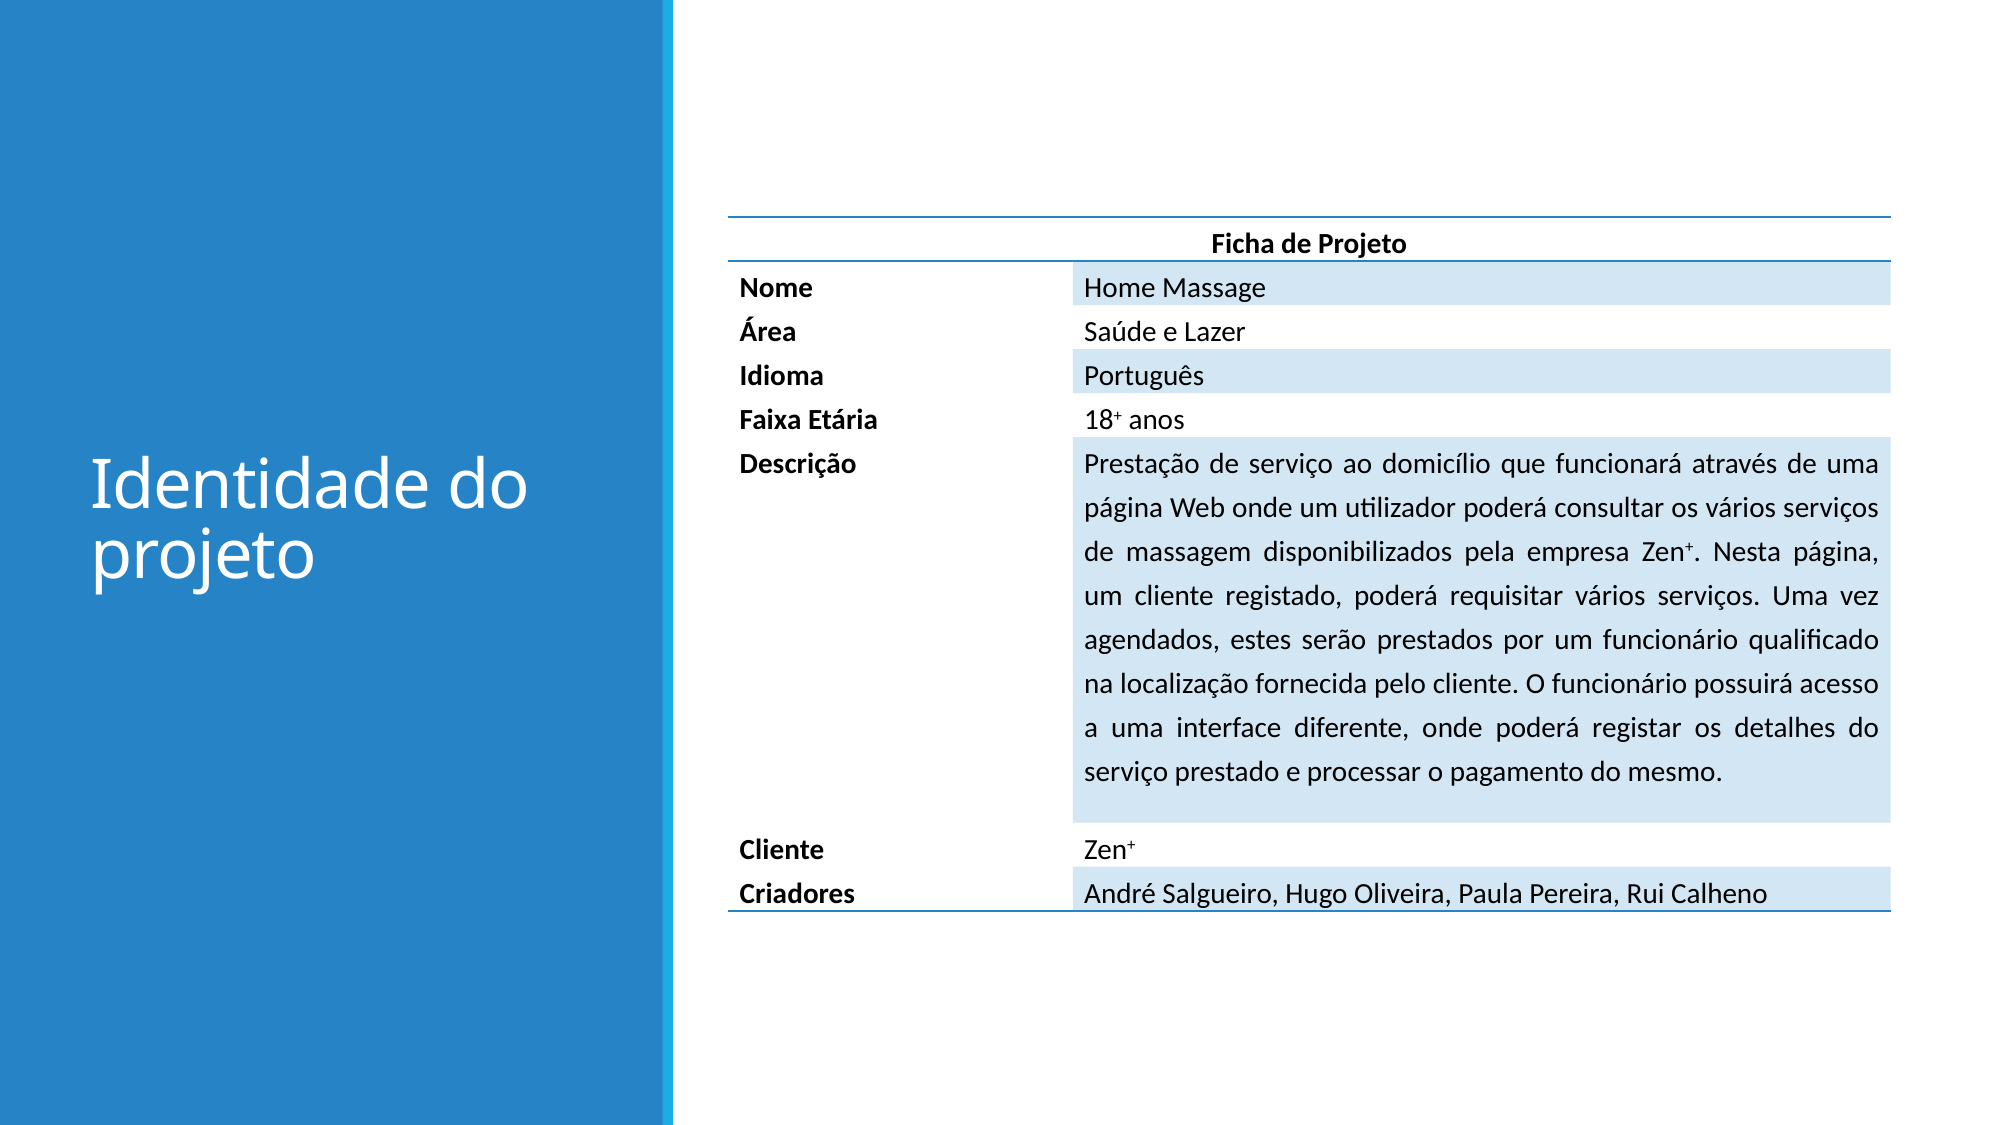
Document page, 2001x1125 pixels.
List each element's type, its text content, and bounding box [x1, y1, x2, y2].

table_cell Área [728, 305, 1073, 349]
table_cell Descrição [728, 437, 1073, 823]
table_cell André Salgueiro, Hugo Oliveira, Paula Pereira, Rui Calheno [1073, 867, 1891, 910]
table_cell Nome [728, 262, 1073, 305]
table_cell Cliente [728, 823, 1073, 867]
table_cell Criadores [728, 867, 1073, 910]
table_cell Zen+ [1073, 823, 1891, 867]
table_header Ficha de Projeto [728, 218, 1891, 260]
table_cell Idioma [728, 349, 1073, 393]
title Identidade do projeto [75, 97, 600, 996]
table_cell Saúde e Lazer [1073, 305, 1891, 349]
table_cell Faixa Etária [728, 393, 1073, 437]
table_cell Prestação de serviço ao domicílio que funcionará através de uma página Web onde um utilizador poderá consultar os vários serviços de massagem disponibilizados pela empresa Zen+. Nesta página, um cliente registado, poderá requisitar vários serviços. Uma vez agendados, estes serão prestados por um funcionário qualificado na localização fornecida pelo cliente. O funcionário possuirá acesso a uma interface diferente, onde poderá registar os detalhes do serviço prestado e processar o pagamento do mesmo. [1073, 437, 1891, 823]
table_cell Português [1073, 349, 1891, 393]
table_cell 18+ anos [1073, 393, 1891, 437]
table_cell Home Massage [1073, 262, 1891, 305]
